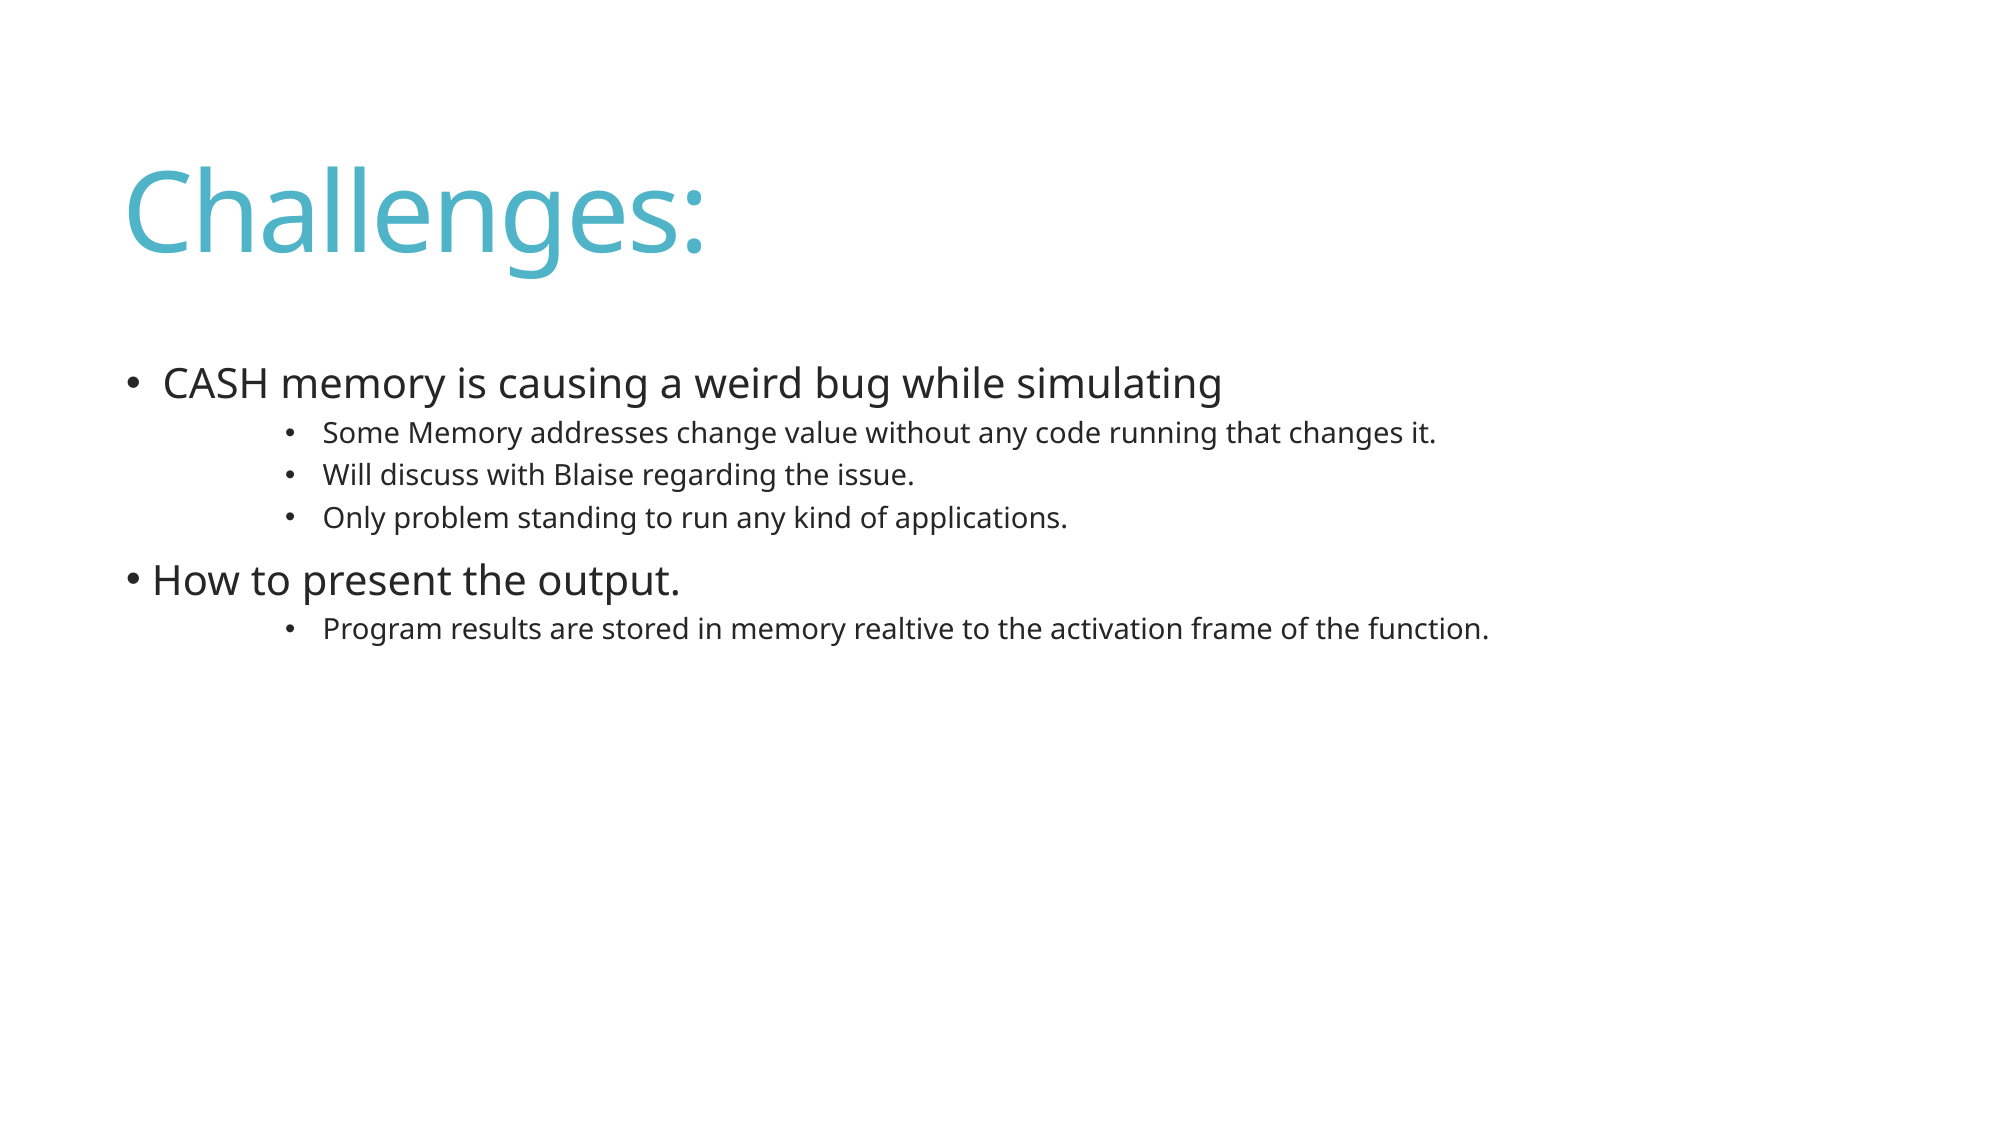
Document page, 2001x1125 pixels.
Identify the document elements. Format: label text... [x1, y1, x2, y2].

title Challenges: [107, 81, 1875, 354]
list CASH memory is causing a weird bug while simulating Some Memory addresses change value without any code running that changes it. Will discuss with Blaise regarding the issue. Only problem standing to run any kind of applications. How to present the output. Program results are stored in memory realtive to the activation frame of the function. [111, 294, 1876, 913]
